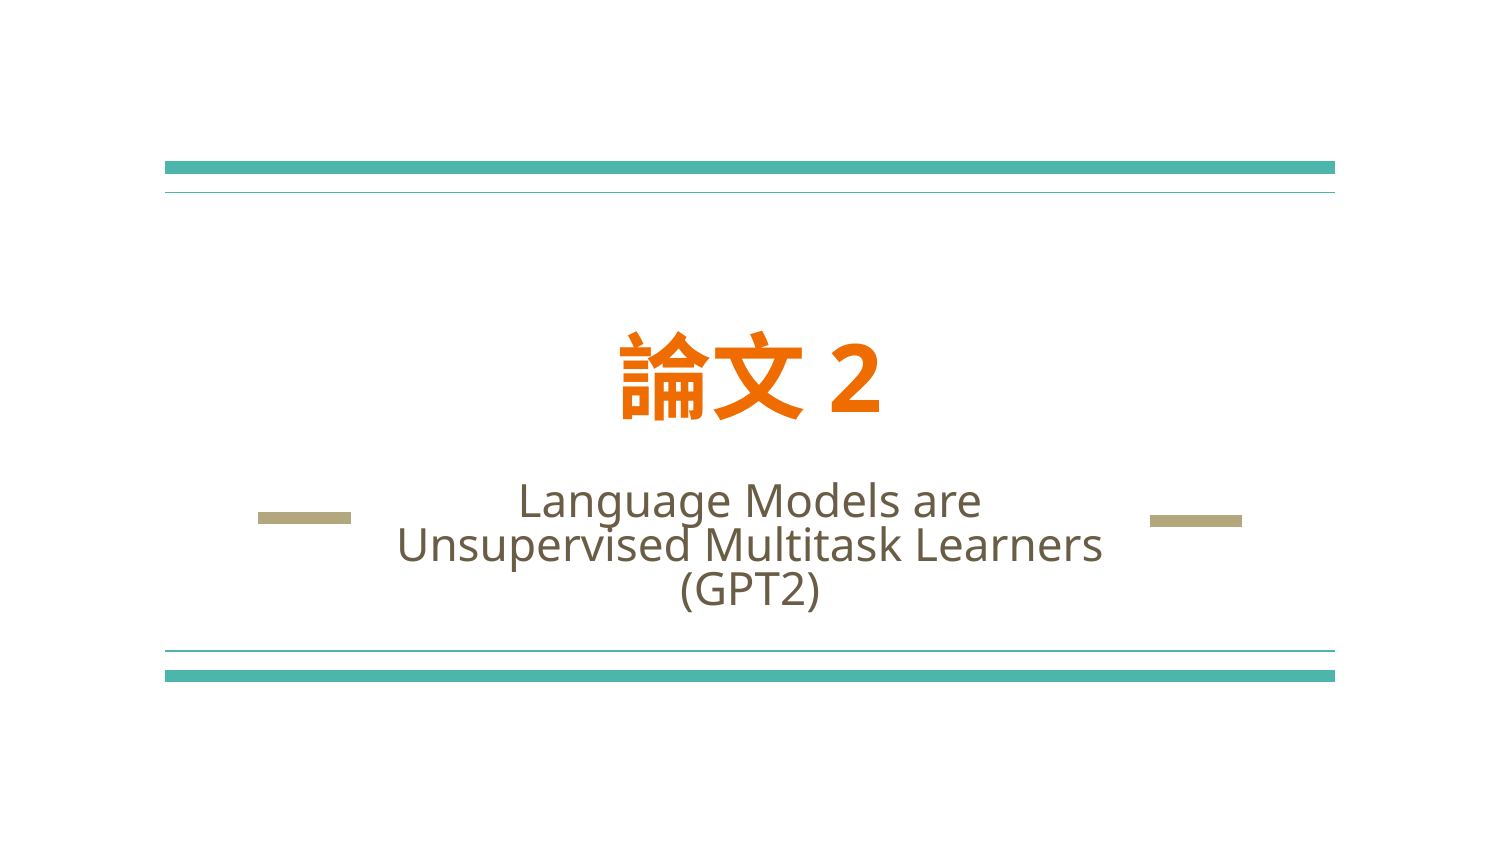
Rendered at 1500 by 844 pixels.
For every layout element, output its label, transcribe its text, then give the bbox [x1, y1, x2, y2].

title 論文2 [164, 287, 1336, 456]
subtitle Language Models are Unsupervised Multitask Learners (GPT2) [350, 467, 1150, 598]
